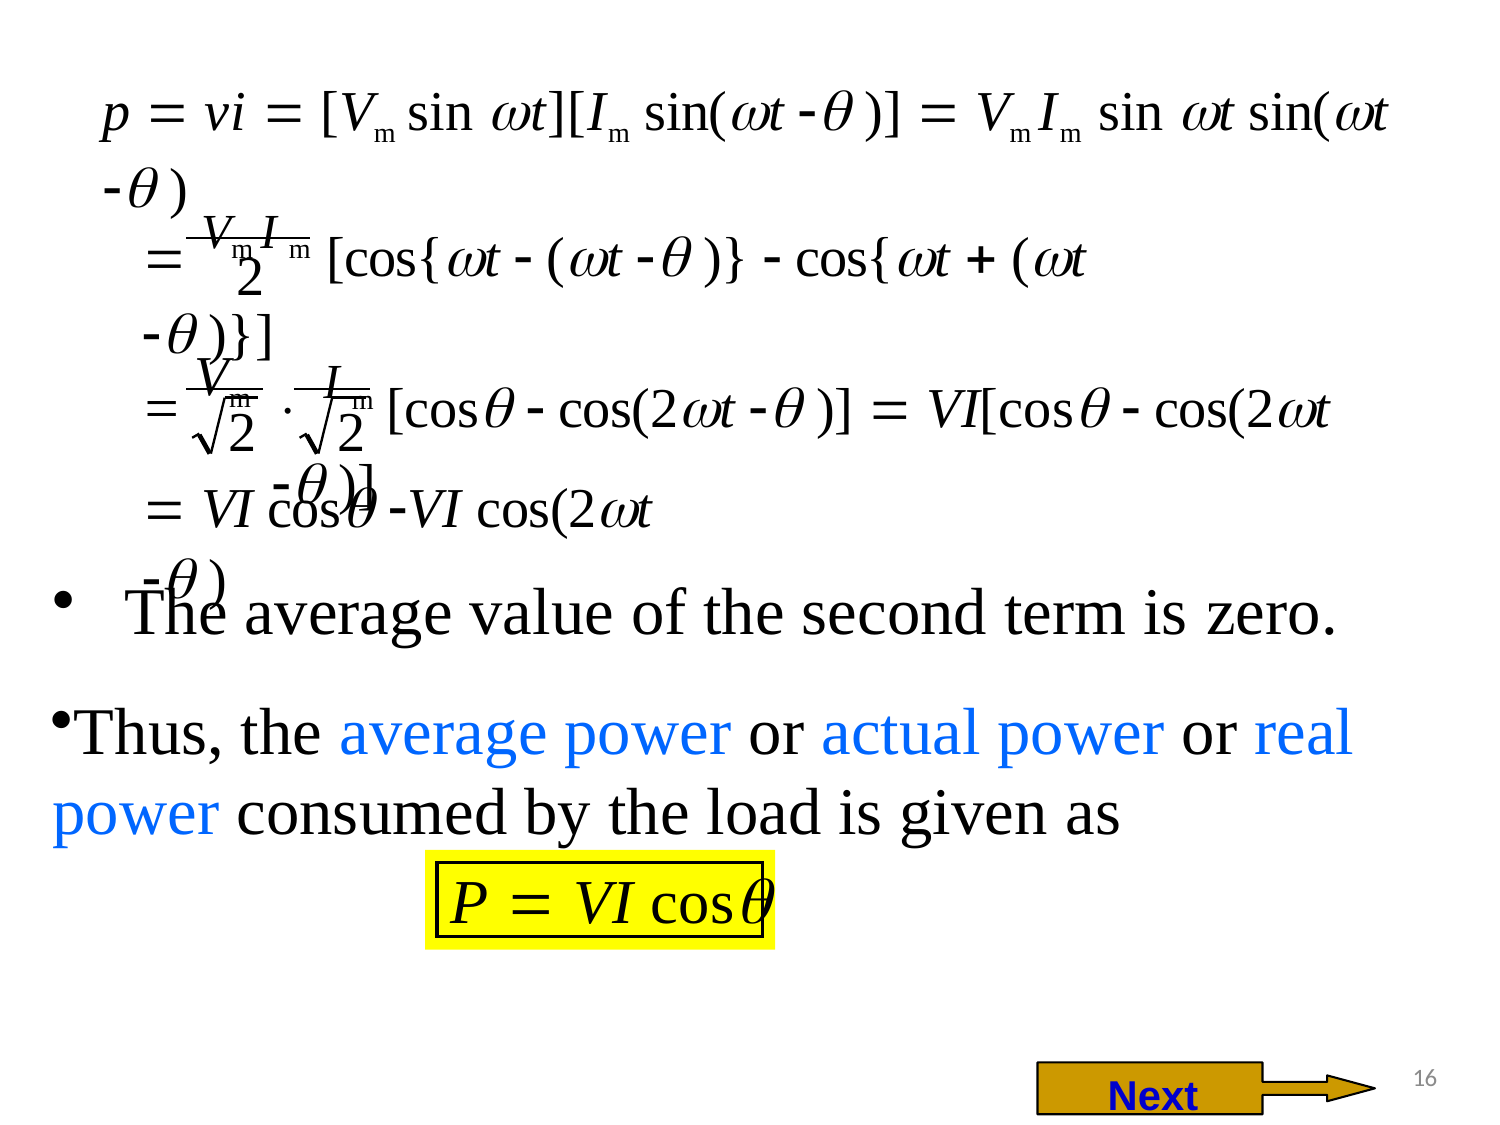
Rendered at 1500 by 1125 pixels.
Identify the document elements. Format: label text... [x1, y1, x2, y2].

text_box 2  Vm [135, 365, 270, 434]
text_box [293, 387, 371, 457]
slide_number 16 [1380, 751, 1438, 1125]
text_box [186, 387, 264, 457]
text_box p  vi  [Vm sin t][Im sin(t  )]  Vm Im sin t sin(t  ) [96, 69, 1410, 220]
text_box  VI cos VI cos(2t  ) [140, 465, 746, 525]
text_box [424, 849, 776, 950]
text_box  Vm I m [cos{t  (t  )}  cos{t  (t  )}] [135, 220, 1213, 365]
text_box  I m [cos  cos(2t  )]  VI[cos  cos(2t  )] [265, 341, 1436, 516]
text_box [1036, 1061, 1377, 1116]
text_box The average value of the second term is zero. Thus, the average power or actual power or real power consumed by the load is given as [50, 525, 1403, 848]
